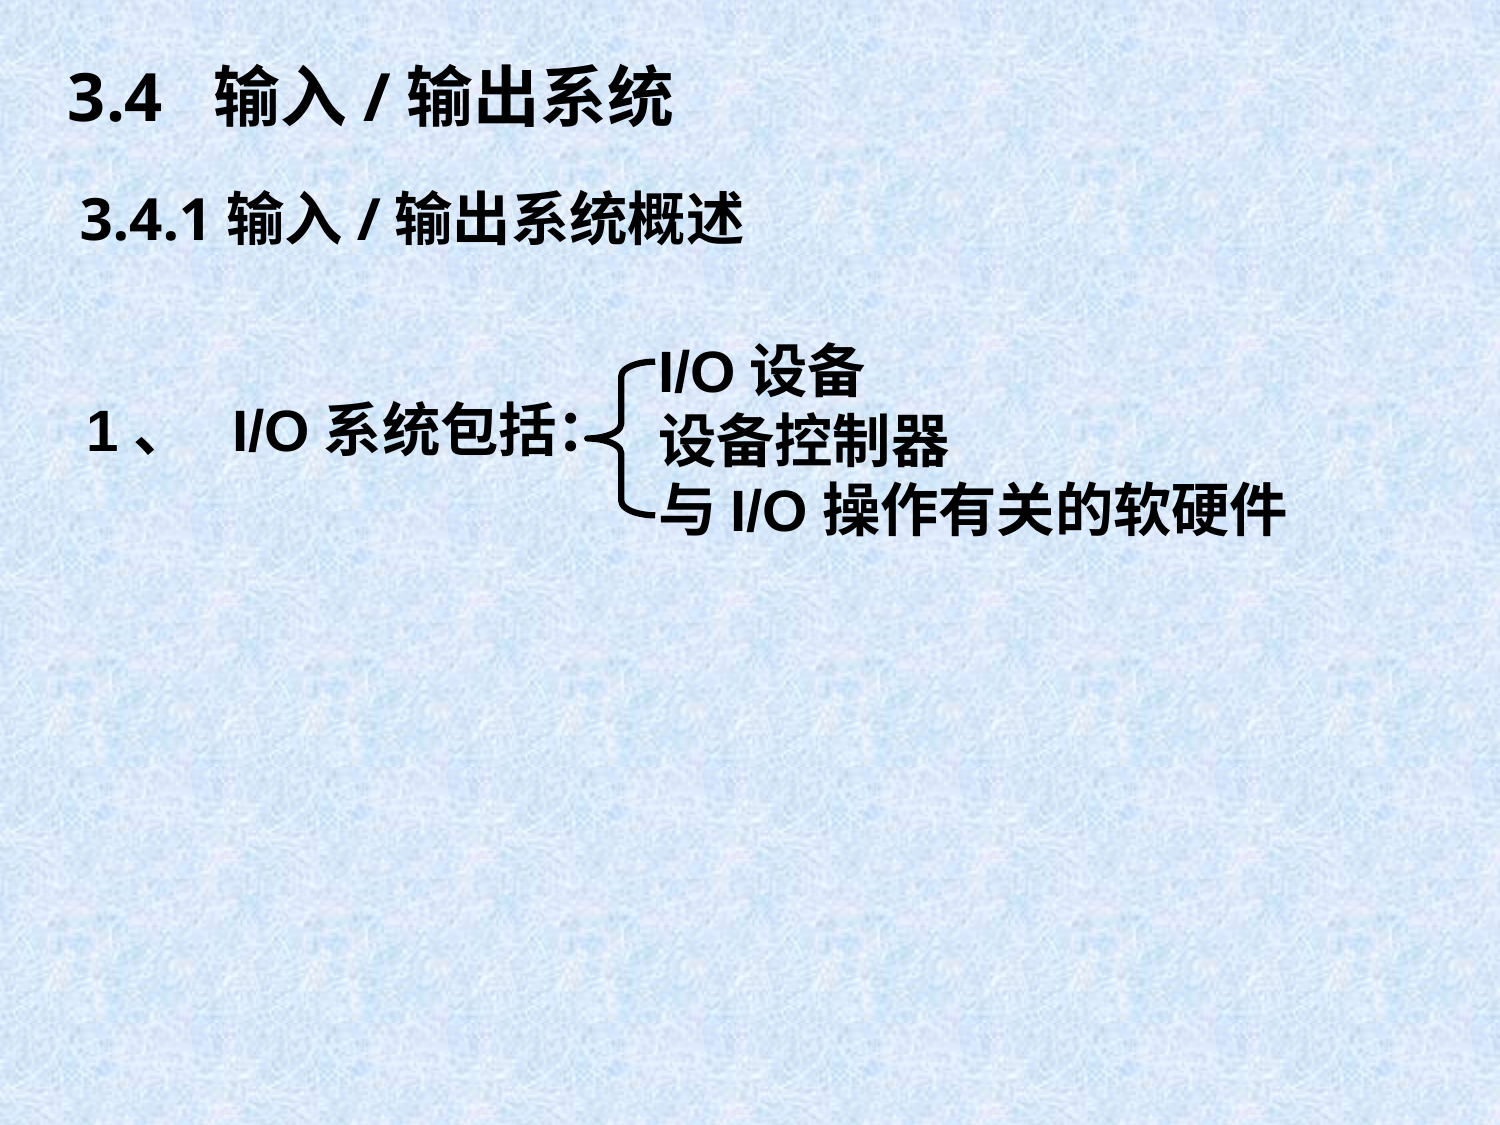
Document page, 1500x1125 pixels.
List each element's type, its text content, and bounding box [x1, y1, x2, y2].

text_box 3.4.1输入/输出系统概述 [64, 160, 1436, 362]
picture [0, 0, 1500, 1125]
text_box 1、 I/O系统包括： [72, 385, 587, 471]
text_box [587, 326, 1291, 552]
text_box 3.4 输入/输出系统 [53, 42, 1046, 147]
